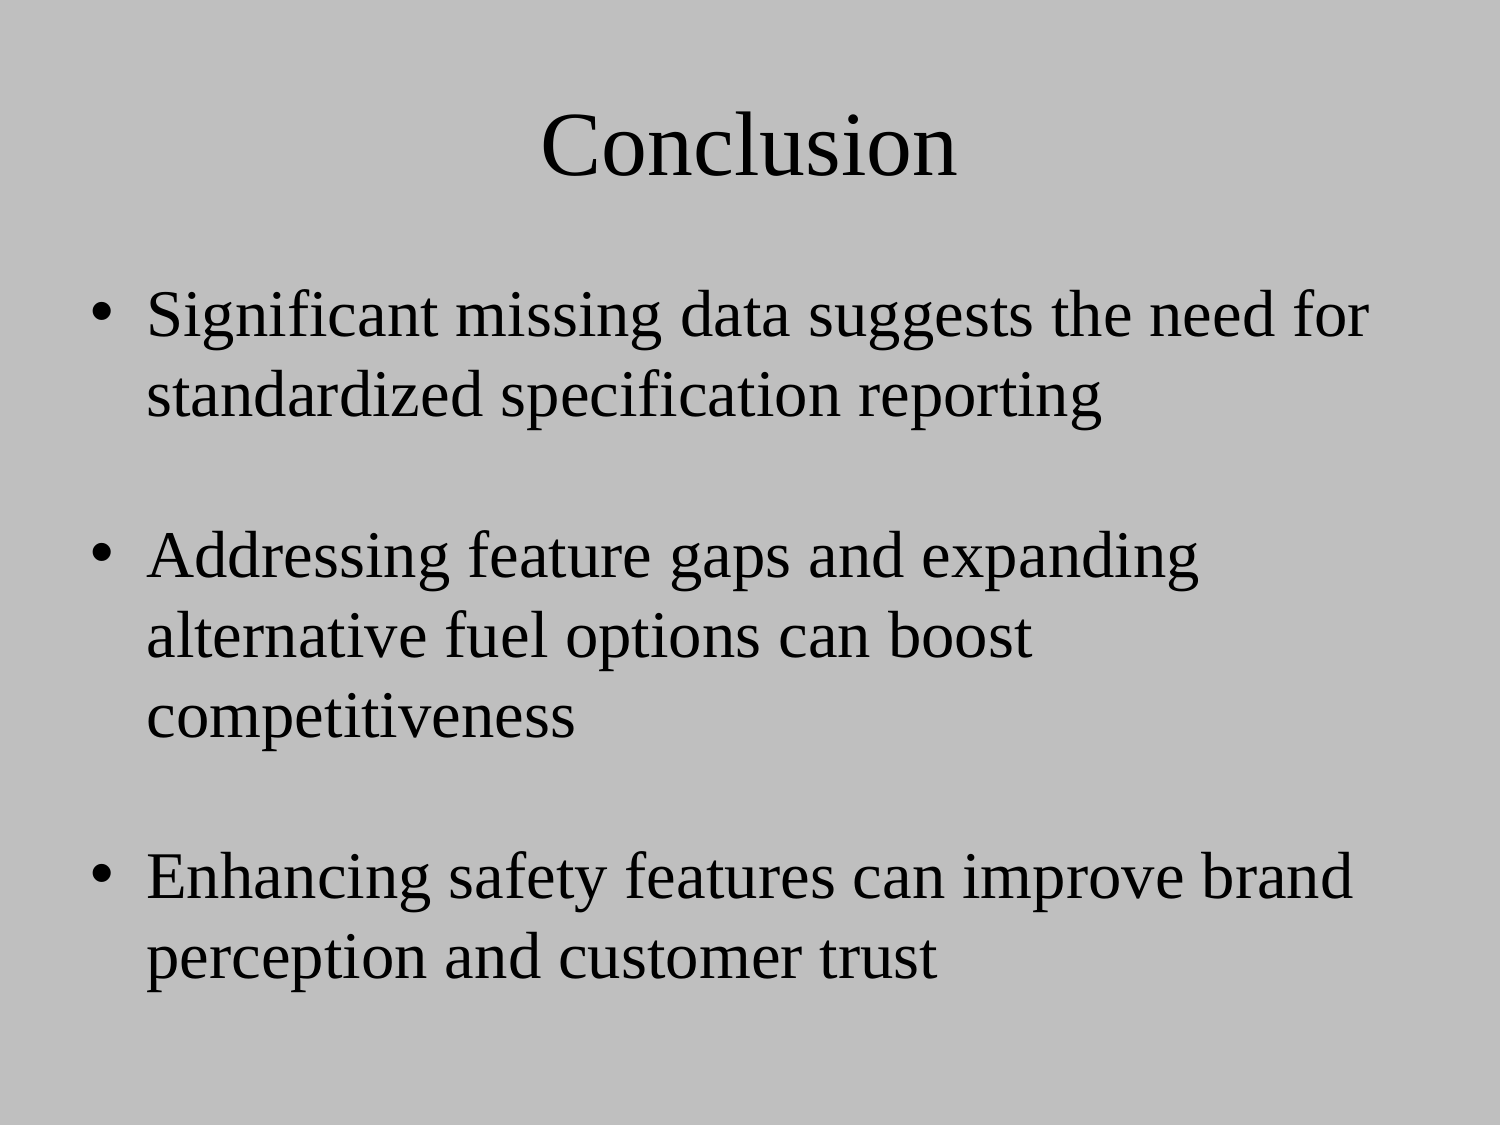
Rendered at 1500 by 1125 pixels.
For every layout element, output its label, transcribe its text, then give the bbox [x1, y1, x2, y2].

title Conclusion [75, 45, 1425, 233]
list Significant missing data suggests the need for standardized specification reporting Addressing feature gaps and expanding alternative fuel options can boost competitiveness Enhancing safety features can improve brand perception and customer trust [75, 262, 1425, 1005]
